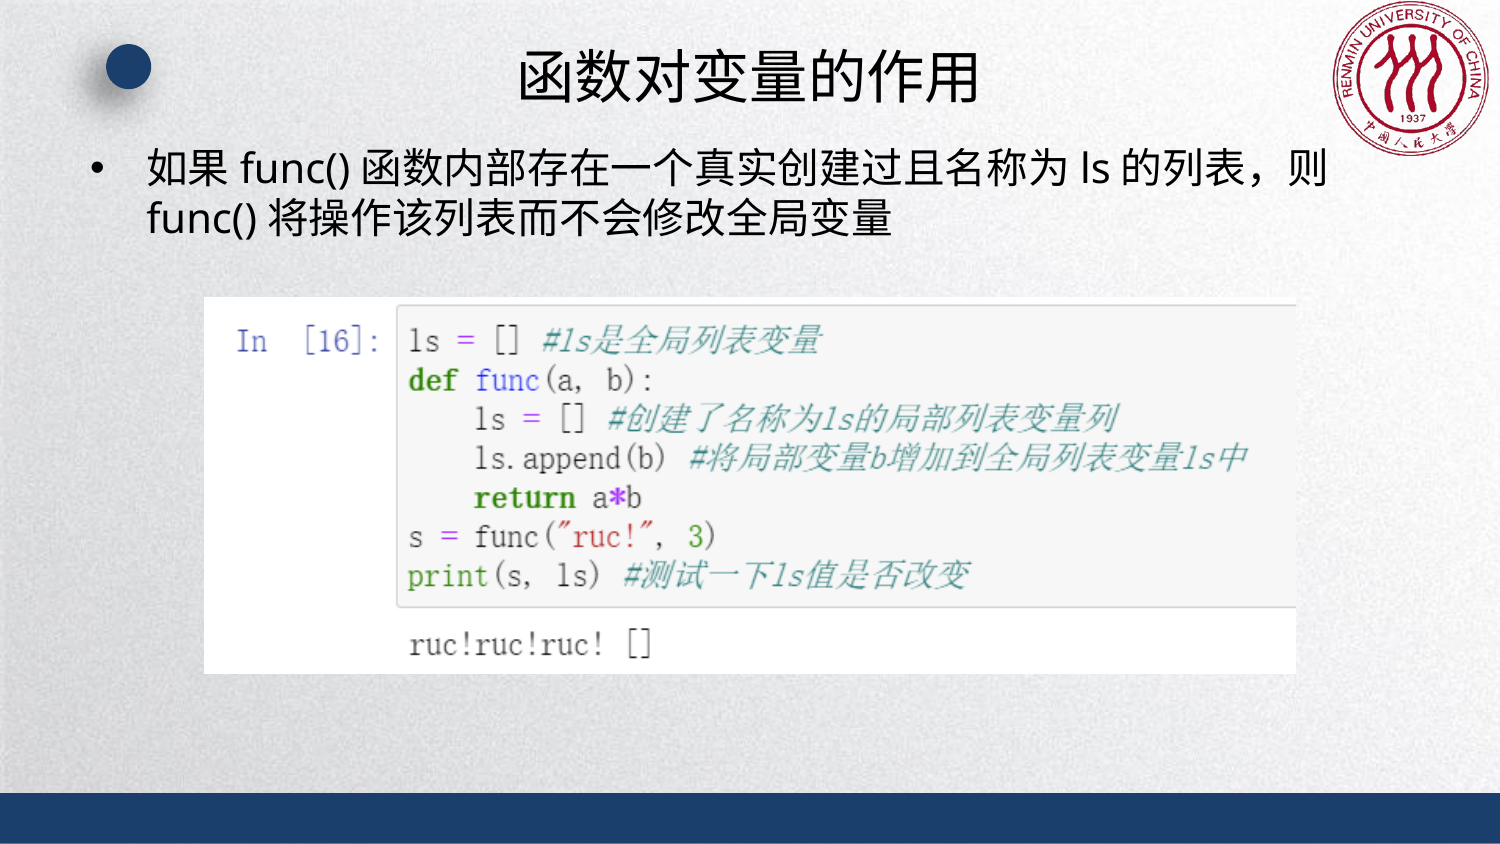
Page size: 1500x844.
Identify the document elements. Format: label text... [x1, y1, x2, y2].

picture [0, 0, 1500, 793]
title 函数对变量的作用 [75, 33, 1425, 116]
list 如果func()函数内部存在一个真实创建过且名称为ls的列表，则func()将操作该列表而不会修改全局变量 [75, 134, 1425, 781]
